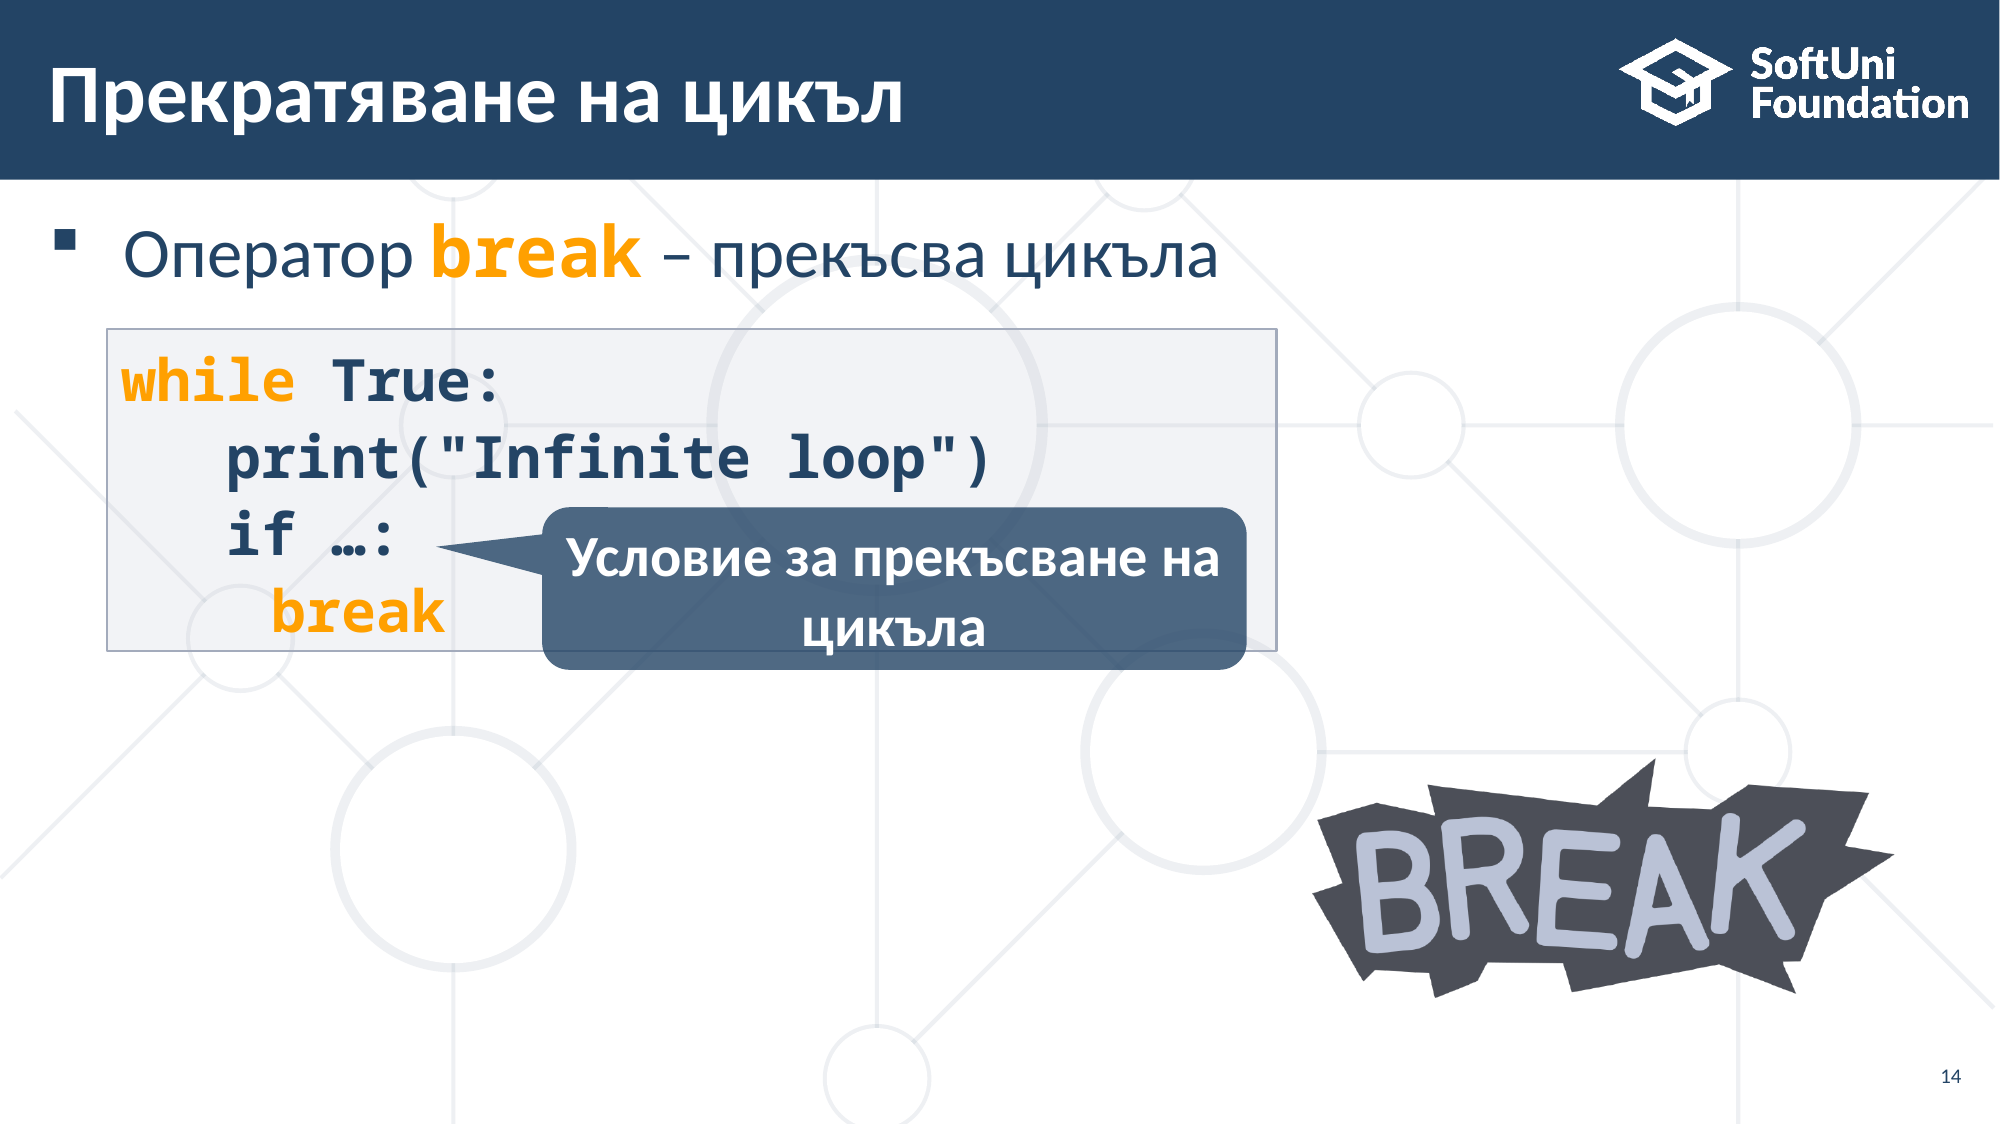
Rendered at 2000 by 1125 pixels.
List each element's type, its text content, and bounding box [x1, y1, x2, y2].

slide_number 14 [1896, 1049, 1968, 1101]
text_box Условие за прекъсване на цикъла [434, 505, 1249, 672]
picture [1311, 756, 1898, 998]
text_box while True: print("Infinite loop") if …: break [106, 328, 1277, 652]
list Оператор break – прекъсва цикъла [31, 196, 1970, 1050]
picture [1618, 38, 1968, 126]
title Прекратяване на цикъл [31, 16, 1591, 162]
